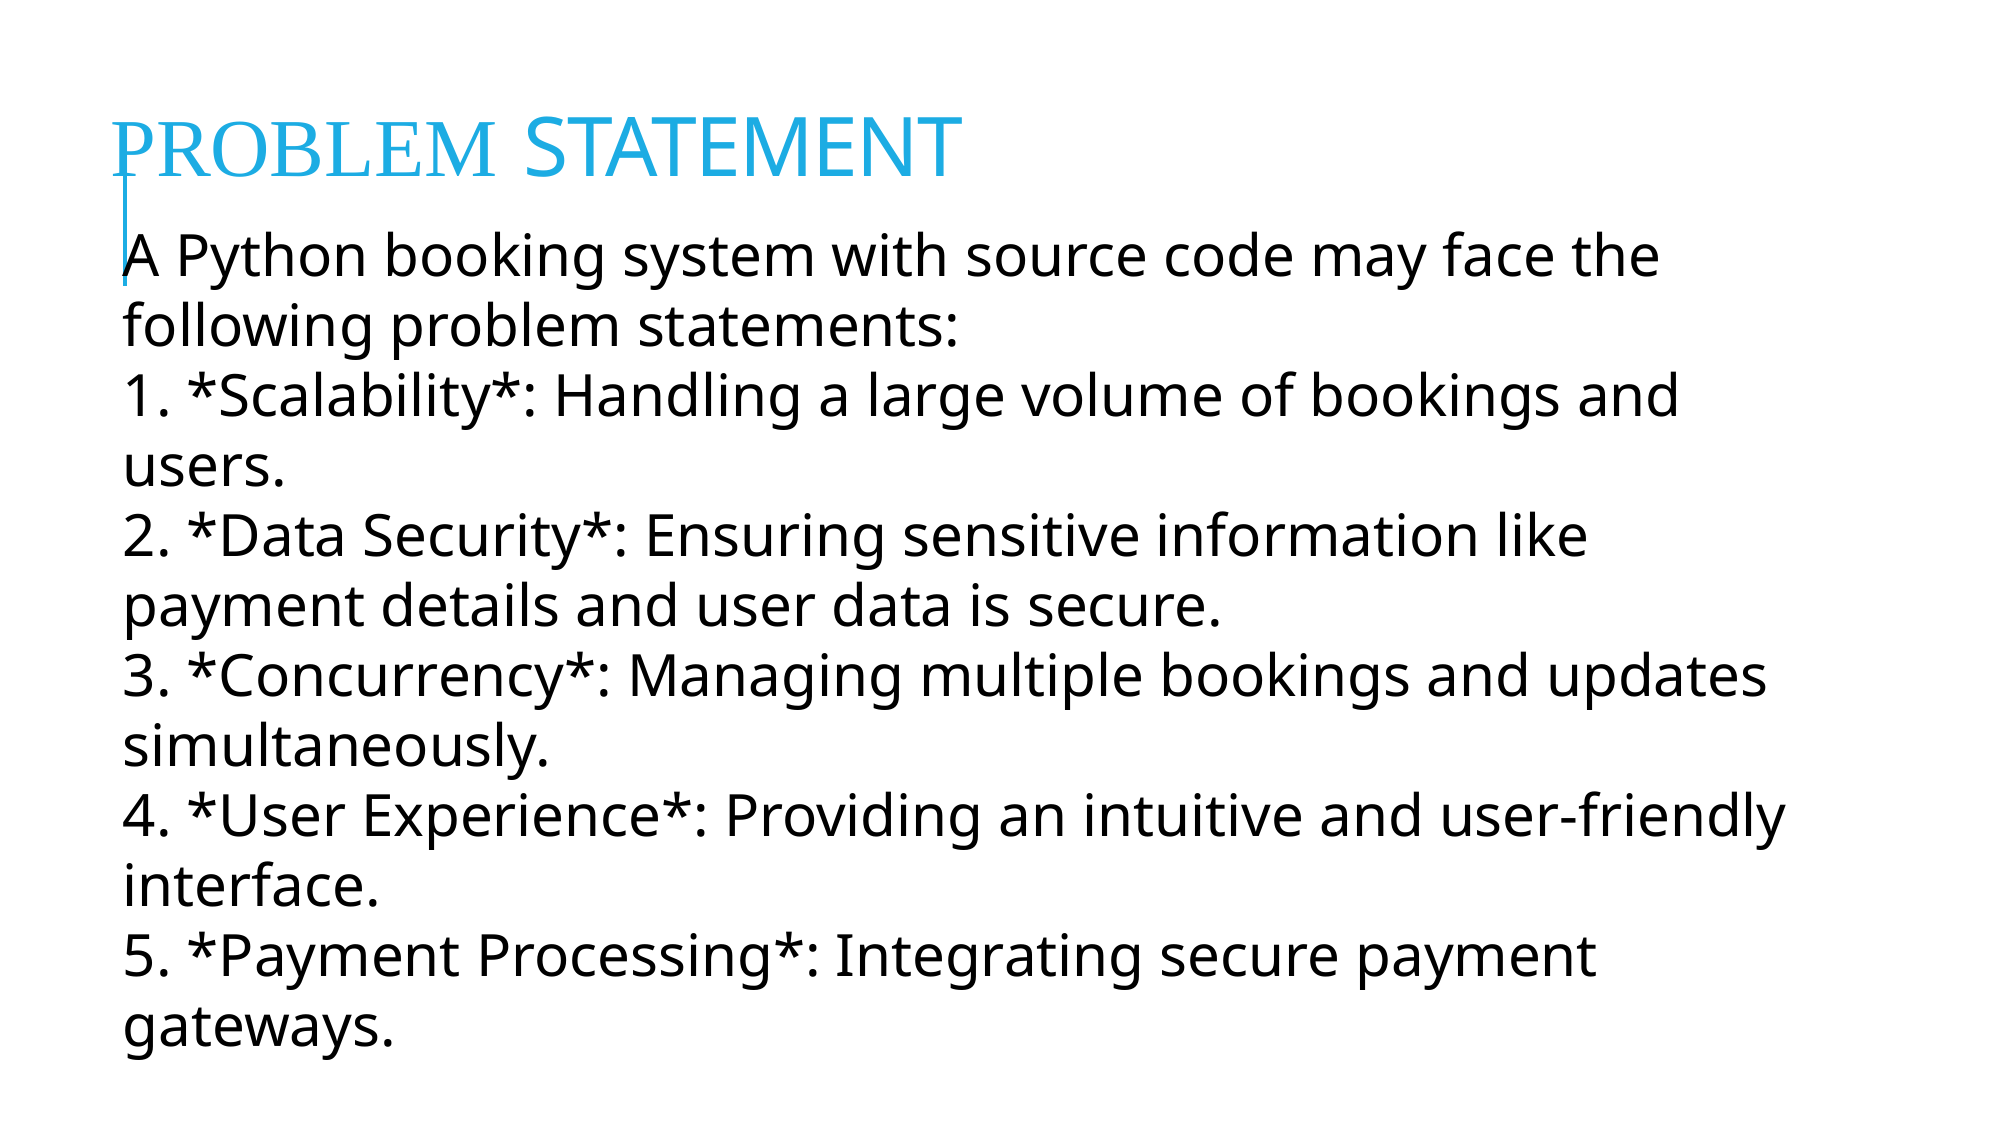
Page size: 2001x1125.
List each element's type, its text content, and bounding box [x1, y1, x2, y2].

title PROBLEM STATEMENT [108, 47, 1042, 211]
text_box A Python booking system with source code may face the following problem statements: 1. *Scalability*: Handling a large volume of bookings and users. 2. *Data Security*: Ensuring sensitive information like payment details and user data is secure. 3. *Concurrency*: Managing multiple bookings and updates simultaneously. 4. *User Experience*: Providing an intuitive and user-friendly interface. 5. *Payment Processing*: Integrating secure payment gateways. [108, 211, 1815, 1066]
